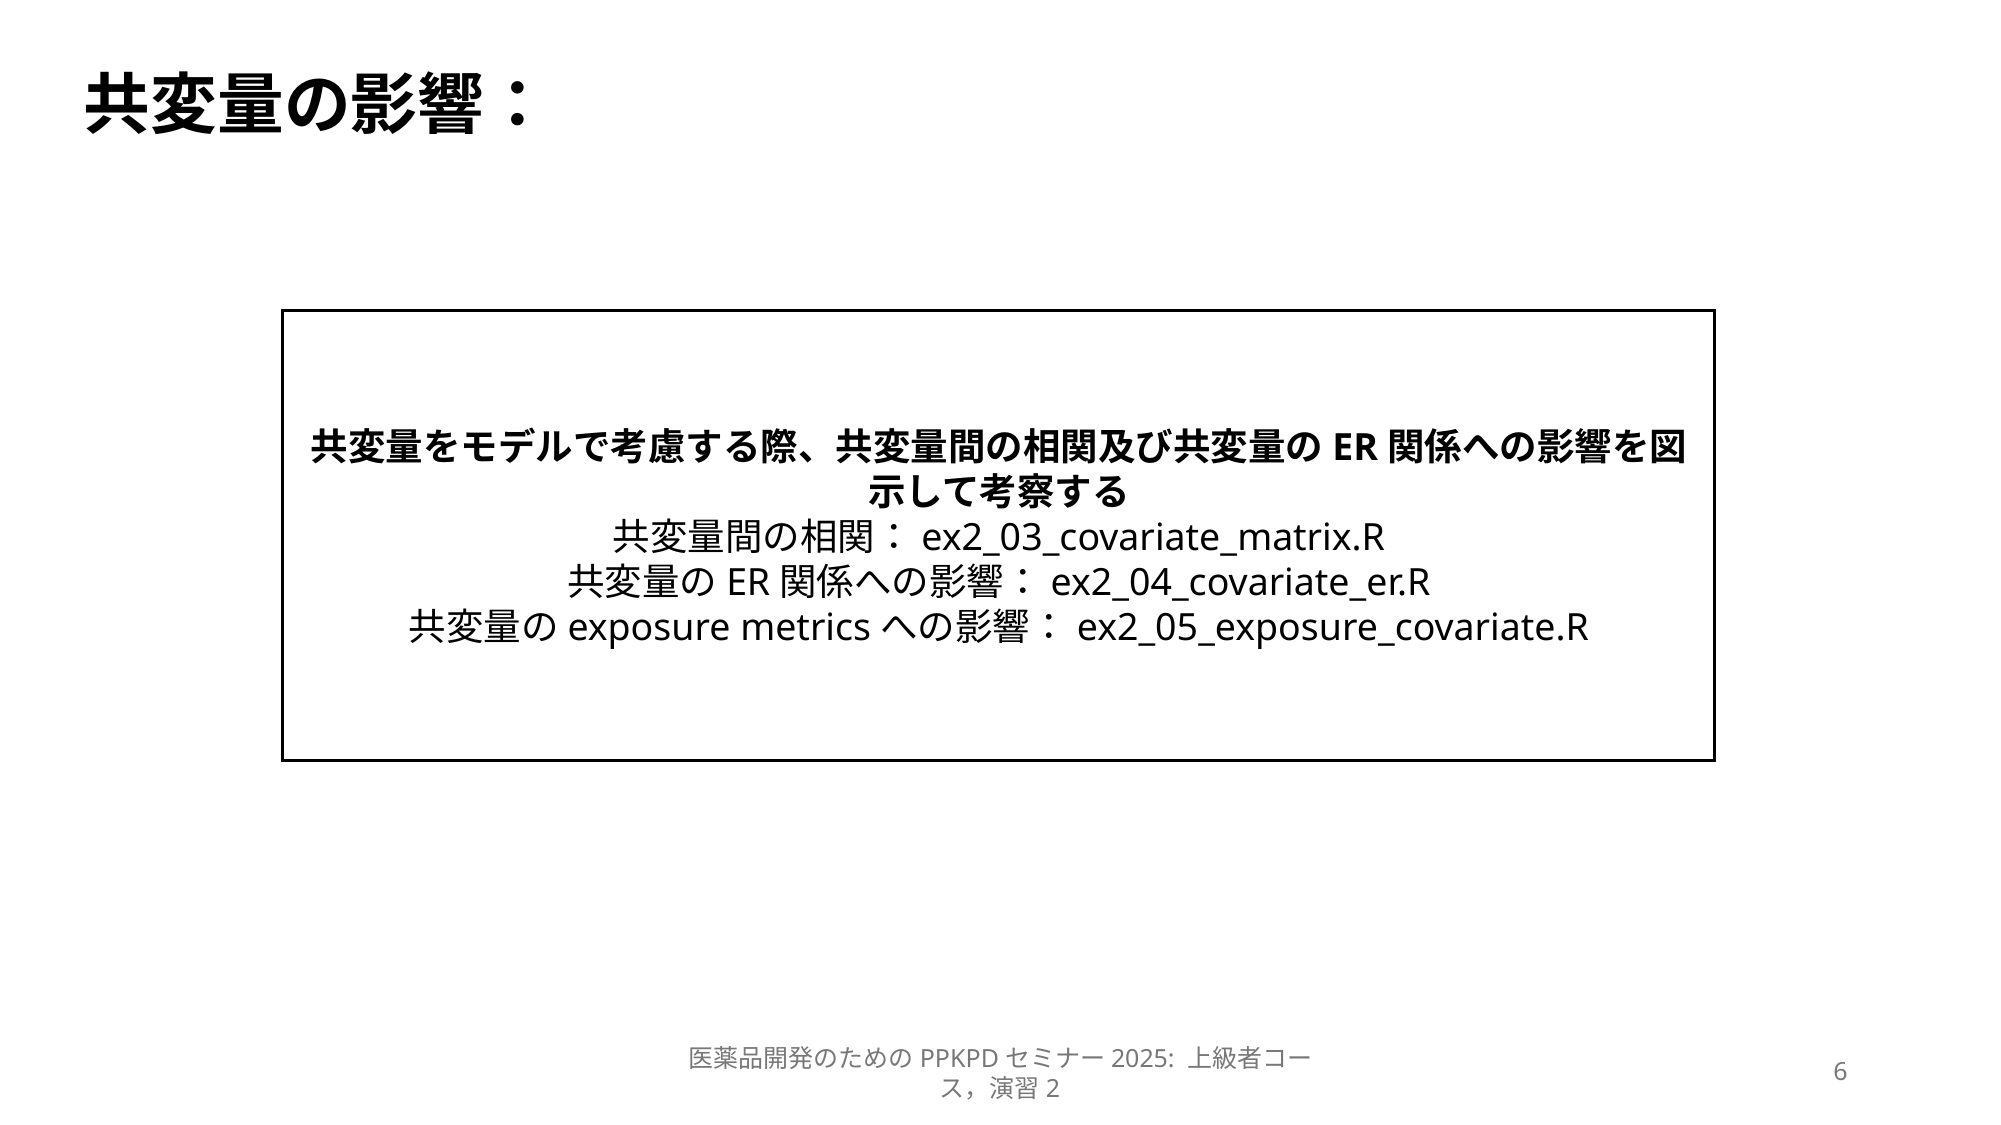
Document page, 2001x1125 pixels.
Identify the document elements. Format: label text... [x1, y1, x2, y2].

title 共変量の影響： [69, 0, 1794, 216]
text_box 共変量をモデルで考慮する際、共変量間の相関及び共変量のER関係への影響を図示して考察する 共変量間の相関：ex2_03_covariate_matrix.R 共変量のER関係への影響：ex2_04_covariate_er.R 共変量のexposure metricsへの影響：ex2_05_exposure_covariate.R [281, 309, 1716, 762]
slide_number 6 [1412, 1042, 1863, 1103]
footer 医薬品開発のためのPPKPDセミナー2025: 上級者コース，演習2 [662, 1042, 1338, 1103]
